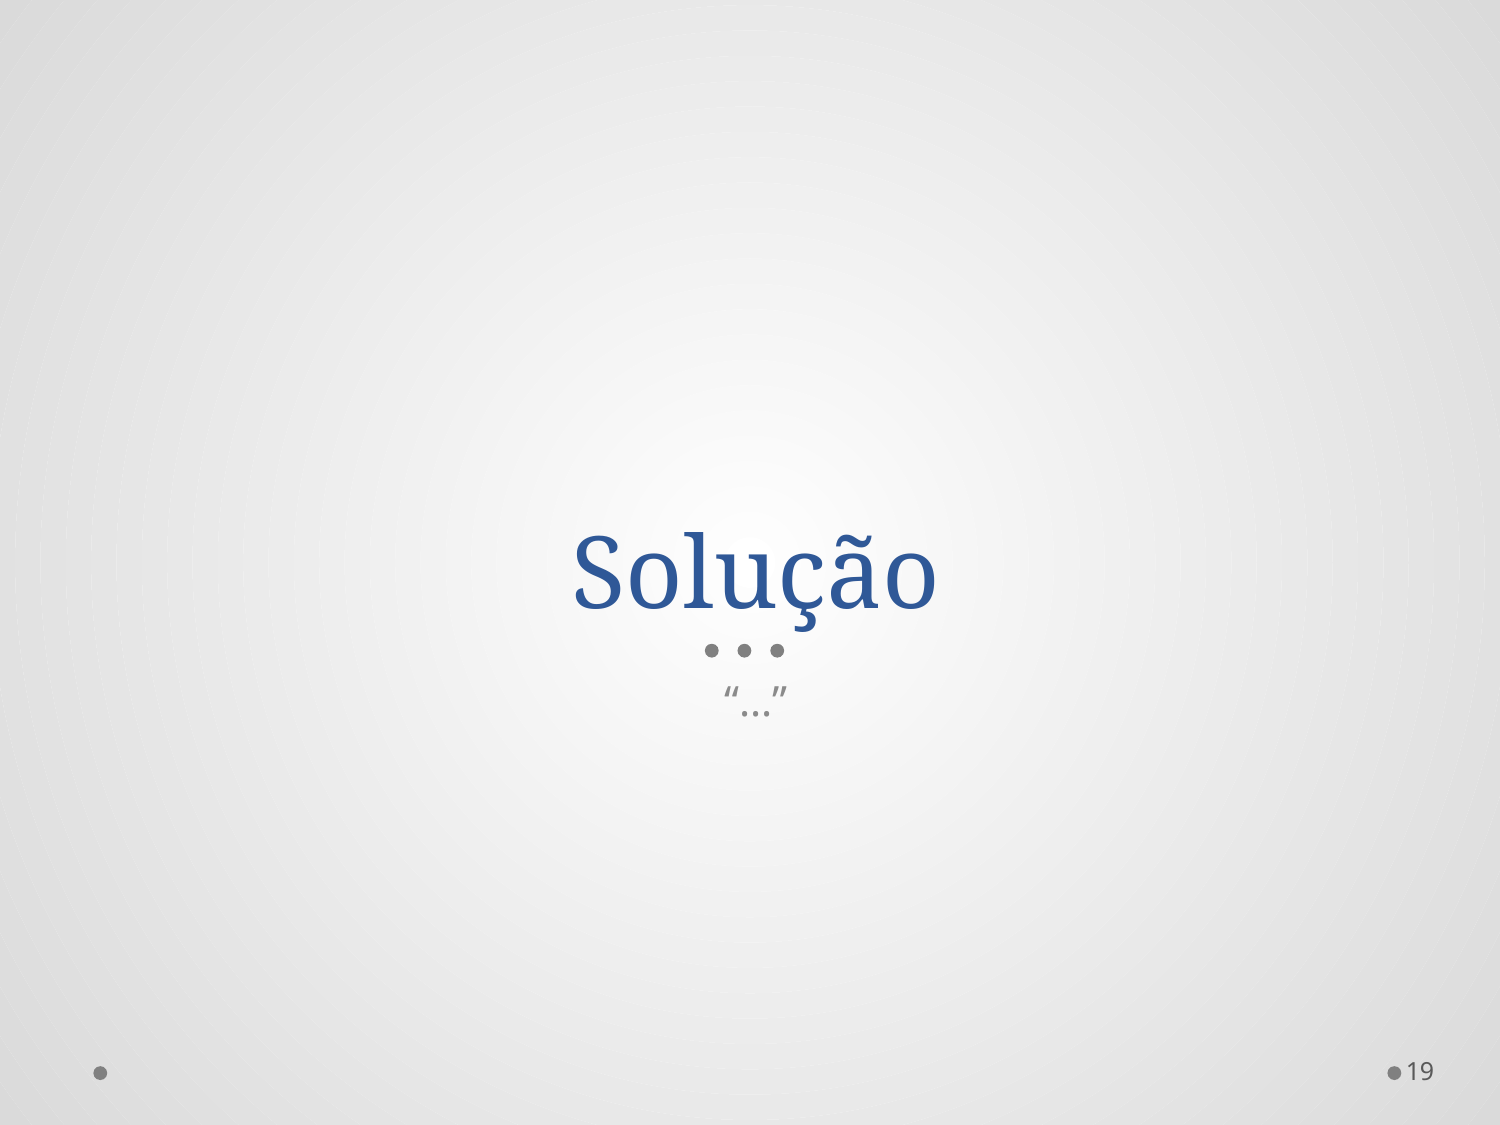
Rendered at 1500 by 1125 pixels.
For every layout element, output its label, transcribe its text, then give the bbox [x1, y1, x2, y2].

title Solução [118, 224, 1394, 636]
list “...” [118, 667, 1394, 854]
slide_number 19 [1401, 1042, 1494, 1103]
